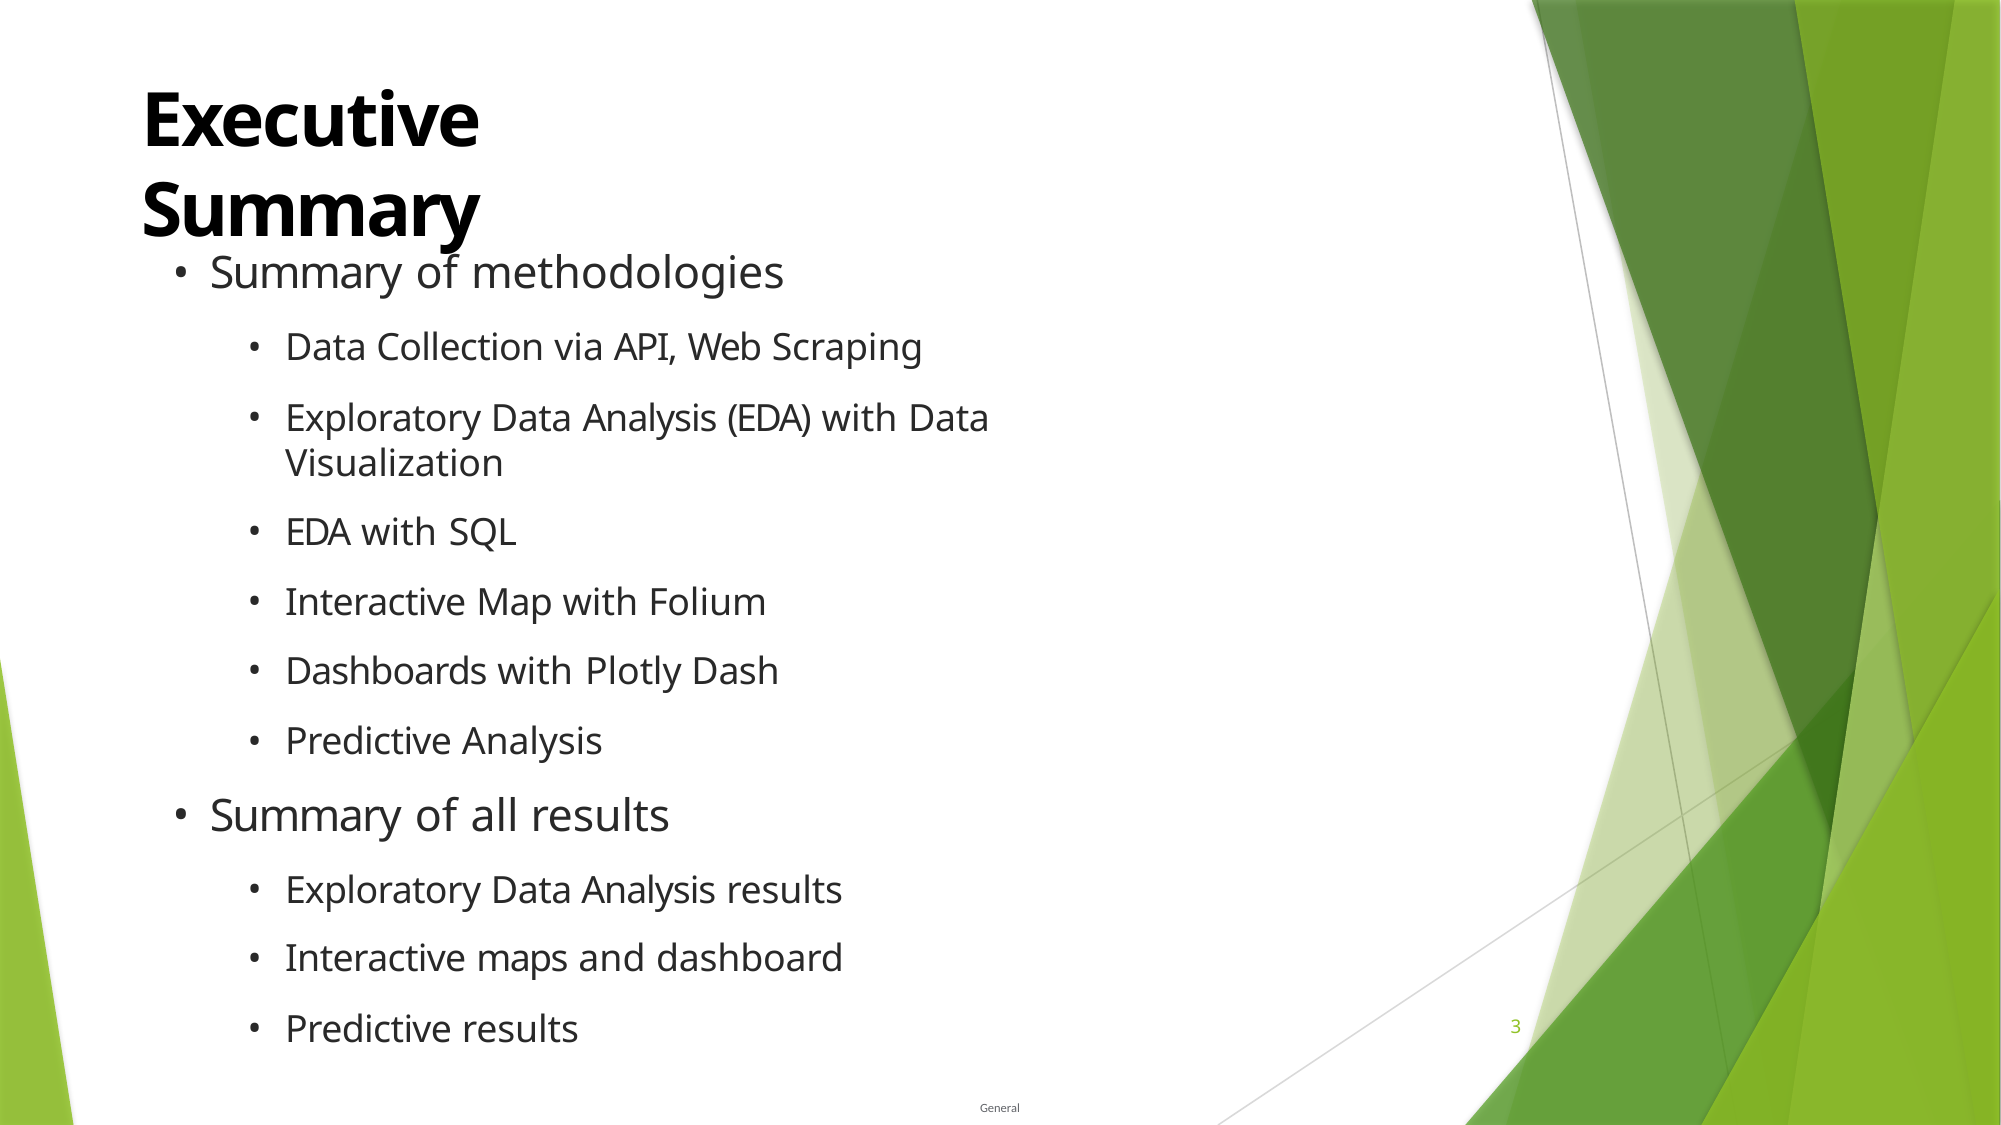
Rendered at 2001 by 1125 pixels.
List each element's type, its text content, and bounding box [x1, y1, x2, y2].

text_box Summary of methodologies Data Collection via API, Web Scraping Exploratory Data Analysis (EDA) with Data Visualization EDA with SQL Interactive Map with Folium Dashboards with Plotly Dash Predictive Analysis Summary of all results Exploratory Data Analysis results Interactive maps and dashboard Predictive results [170, 210, 1181, 1050]
title Executive Summary [139, 68, 773, 260]
slide_number 3 [1409, 694, 1522, 1125]
